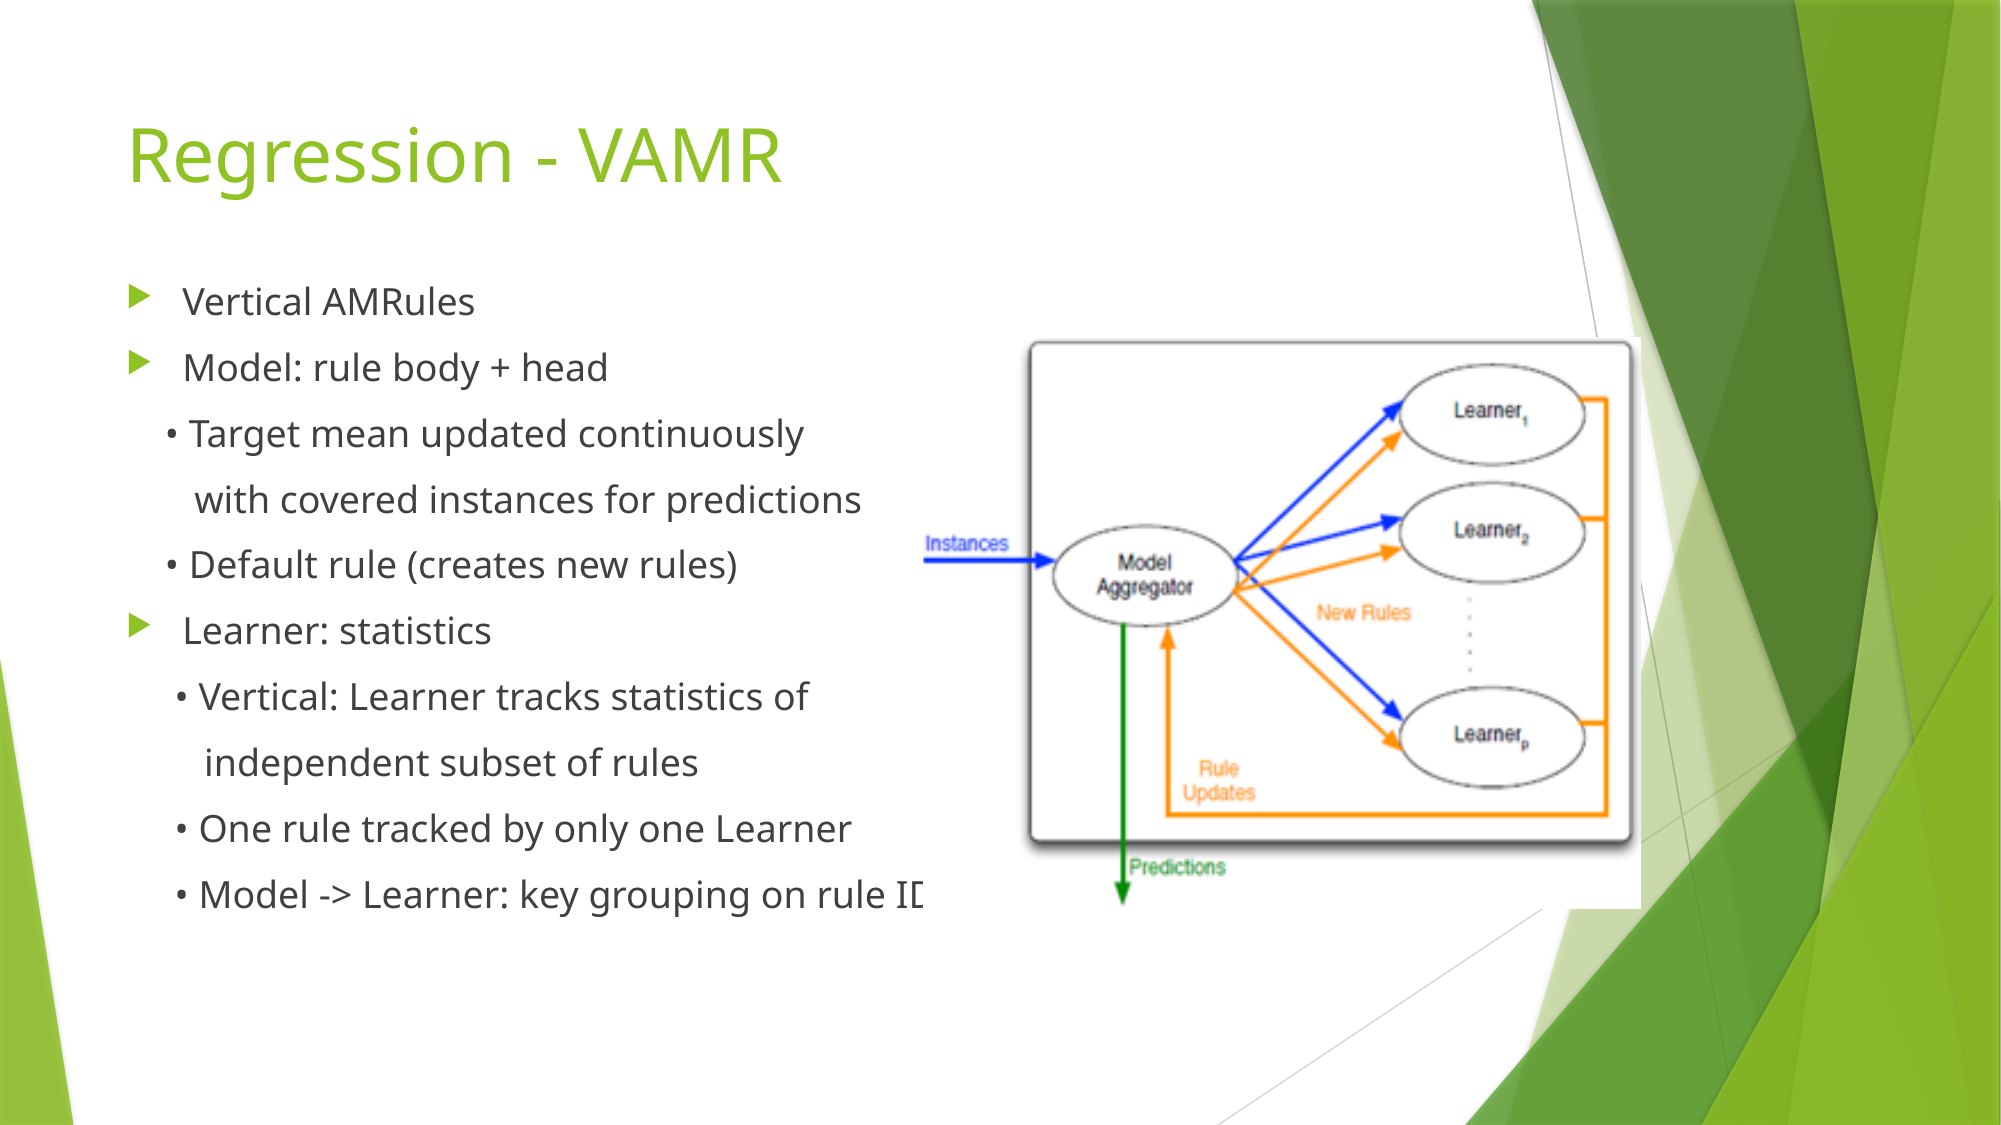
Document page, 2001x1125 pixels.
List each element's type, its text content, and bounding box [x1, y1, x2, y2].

list Vertical AMRules Model: rule body + head • Target mean updated continuously with covered instances for predictions • Default rule (creates new rules) Learner: statistics • Vertical: Learner tracks statistics of independent subset of rules • One rule tracked by only one Learner • Model -> Learner: key grouping on rule ID [111, 270, 1522, 991]
picture [922, 336, 1642, 910]
title Regression - VAMR [111, 99, 1522, 270]
